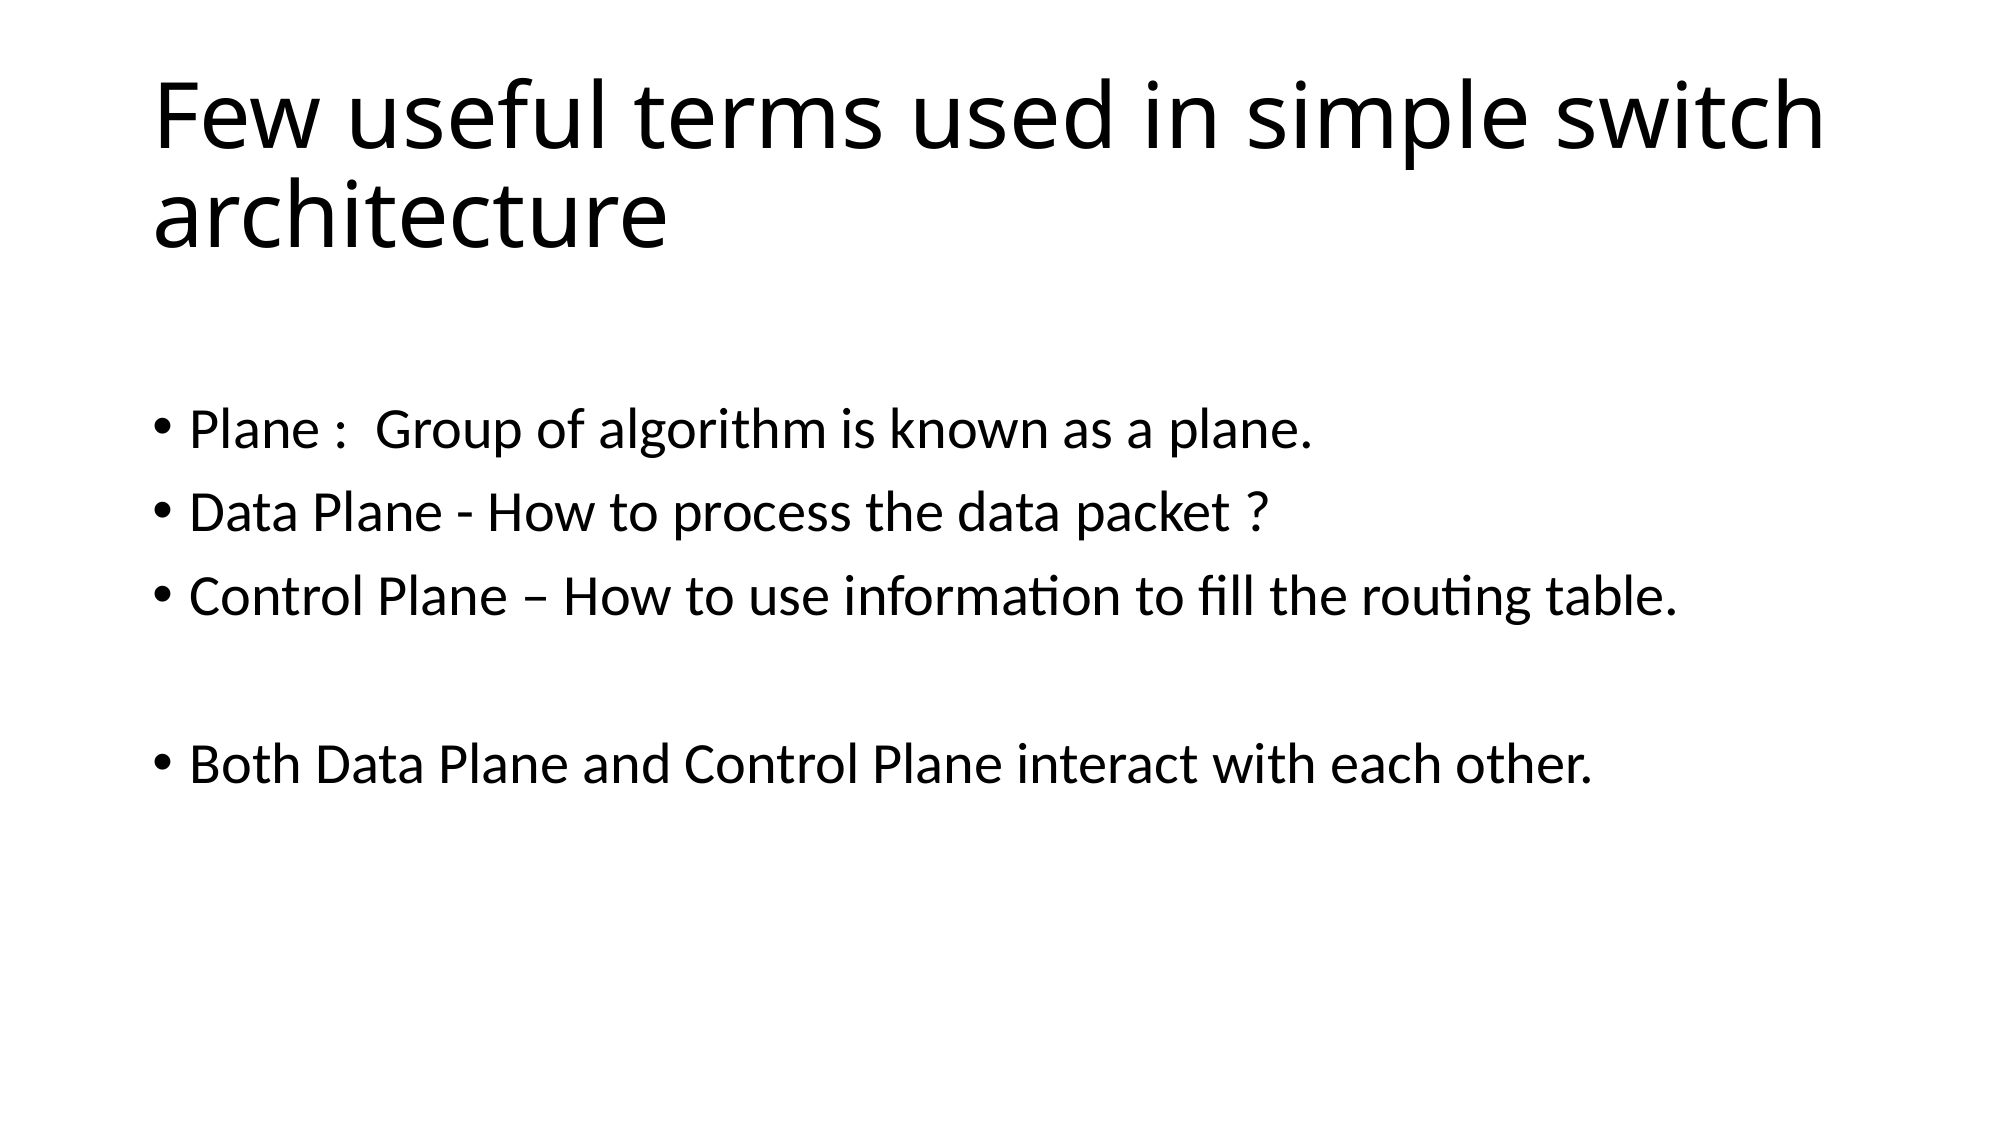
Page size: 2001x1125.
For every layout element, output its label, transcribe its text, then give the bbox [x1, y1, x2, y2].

title Few useful terms used in simple switch architecture [137, 59, 1863, 278]
list Plane : Group of algorithm is known as a plane. Data Plane - How to process the data packet ? Control Plane – How to use information to fill the routing table. Both Data Plane and Control Plane interact with each other. [137, 299, 1863, 1014]
